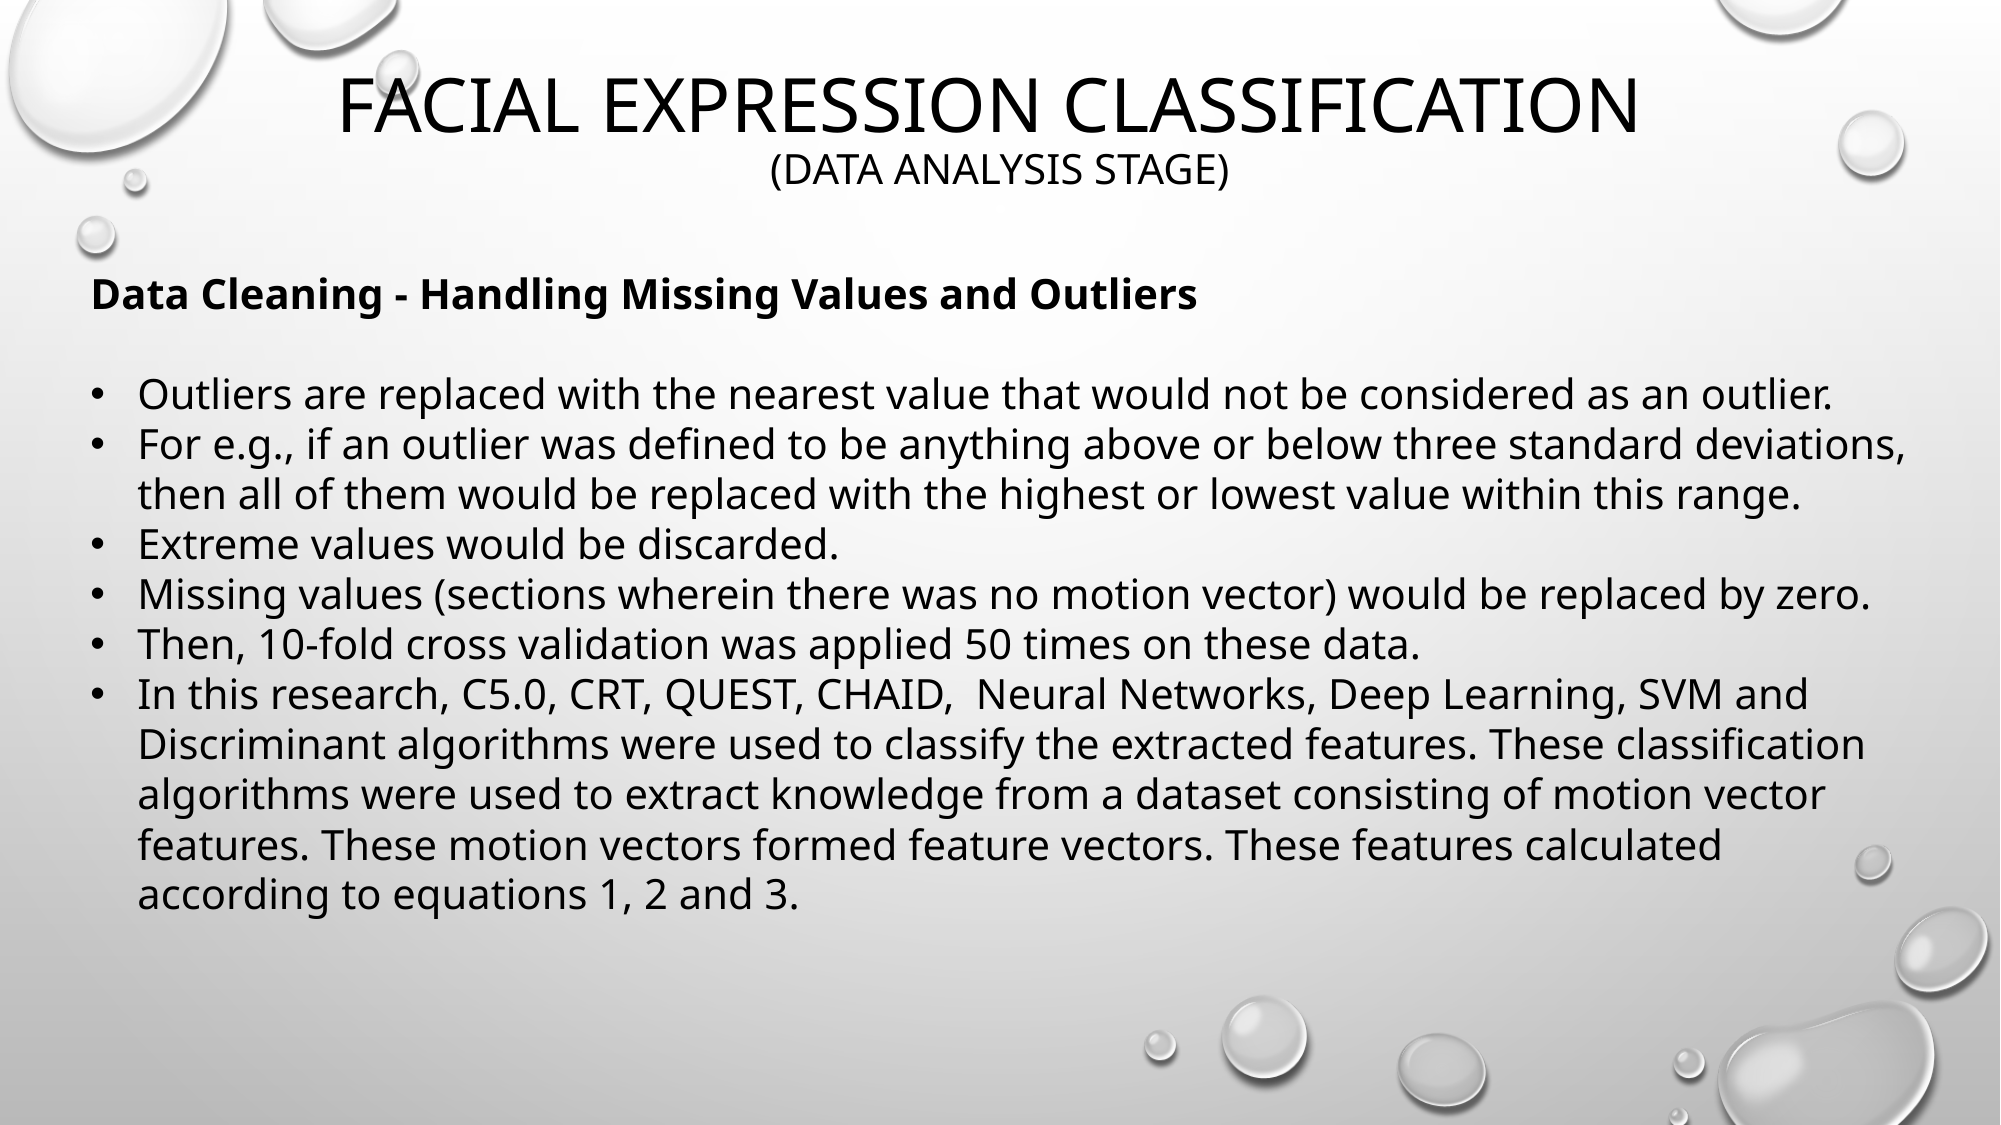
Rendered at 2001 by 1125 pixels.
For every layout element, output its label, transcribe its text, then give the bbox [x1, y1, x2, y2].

text_box Data Cleaning - Handling Missing Values and Outliers Outliers are replaced with the nearest value that would not be considered as an outlier. For e.g., if an outlier was defined to be anything above or below three standard deviations, then all of them would be replaced with the highest or lowest value within this range. Extreme values would be discarded. Missing values (sections wherein there was no motion vector) would be replaced by zero. Then, 10-fold cross validation was applied 50 times on these data. In this research, C5.0, CRT, QUEST, CHAID, Neural Networks, Deep Learning, SVM and Discriminant algorithms were used to classify the extracted features. These classification algorithms were used to extract knowledge from a dataset consisting of motion vector features. These motion vectors formed feature vectors. These features calculated according to equations 1, 2 and 3. [75, 260, 1925, 926]
picture [0, 0, 2000, 1125]
title FACIAL EXPRESSION CLASSIFICATION (data analysis stage) [149, 0, 1850, 260]
